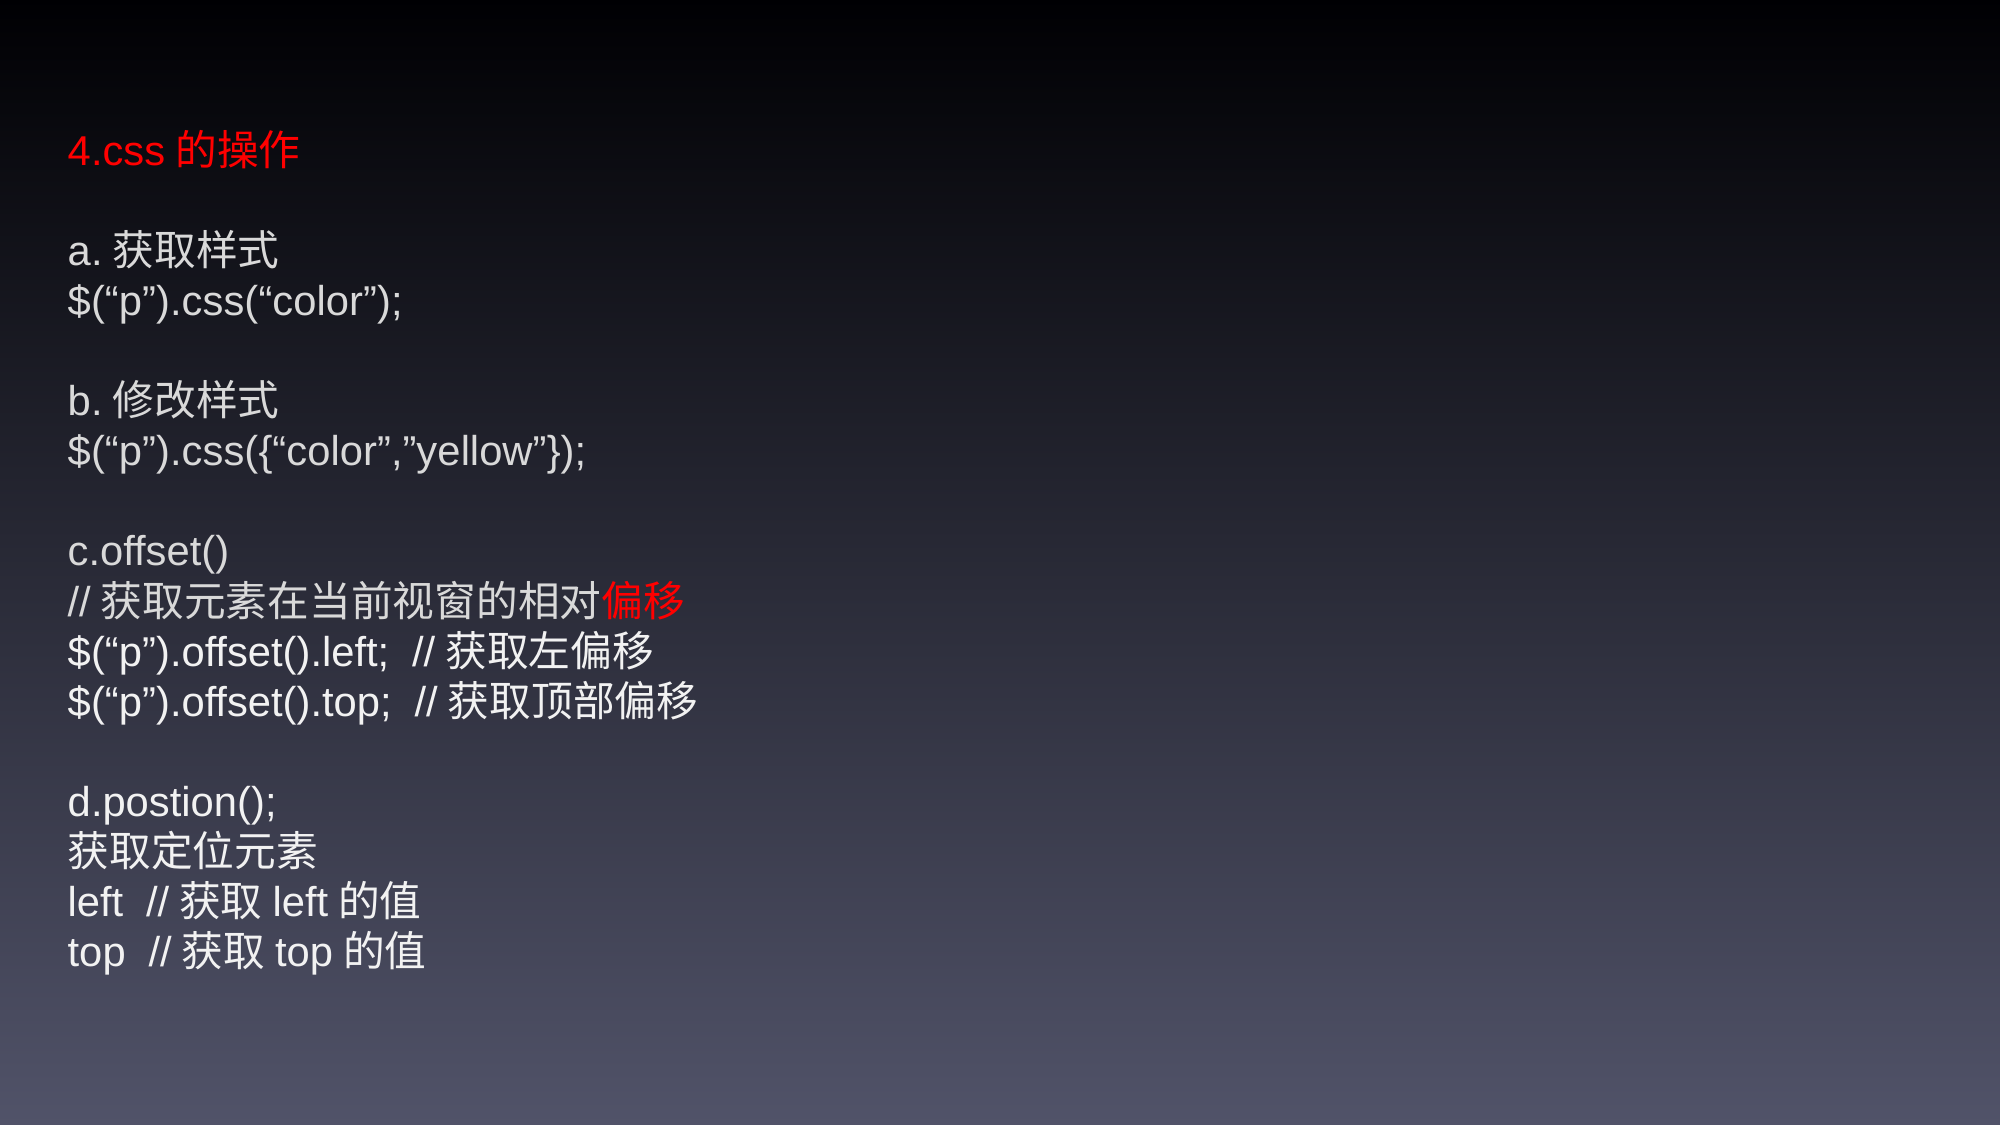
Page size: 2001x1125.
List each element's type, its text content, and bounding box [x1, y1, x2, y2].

text_box 4.css的操作 a.获取样式 $(“p”).css(“color”); b.修改样式 $(“p”).css({“color”,”yellow”}); c.offset() //获取元素在当前视窗的相对偏移 $(“p”).offset().left; //获取左偏移 $(“p”).offset().top; //获取顶部偏移 d.postion(); 获取定位元素 left //获取left的值 top //获取top的值 [52, 65, 1877, 1082]
